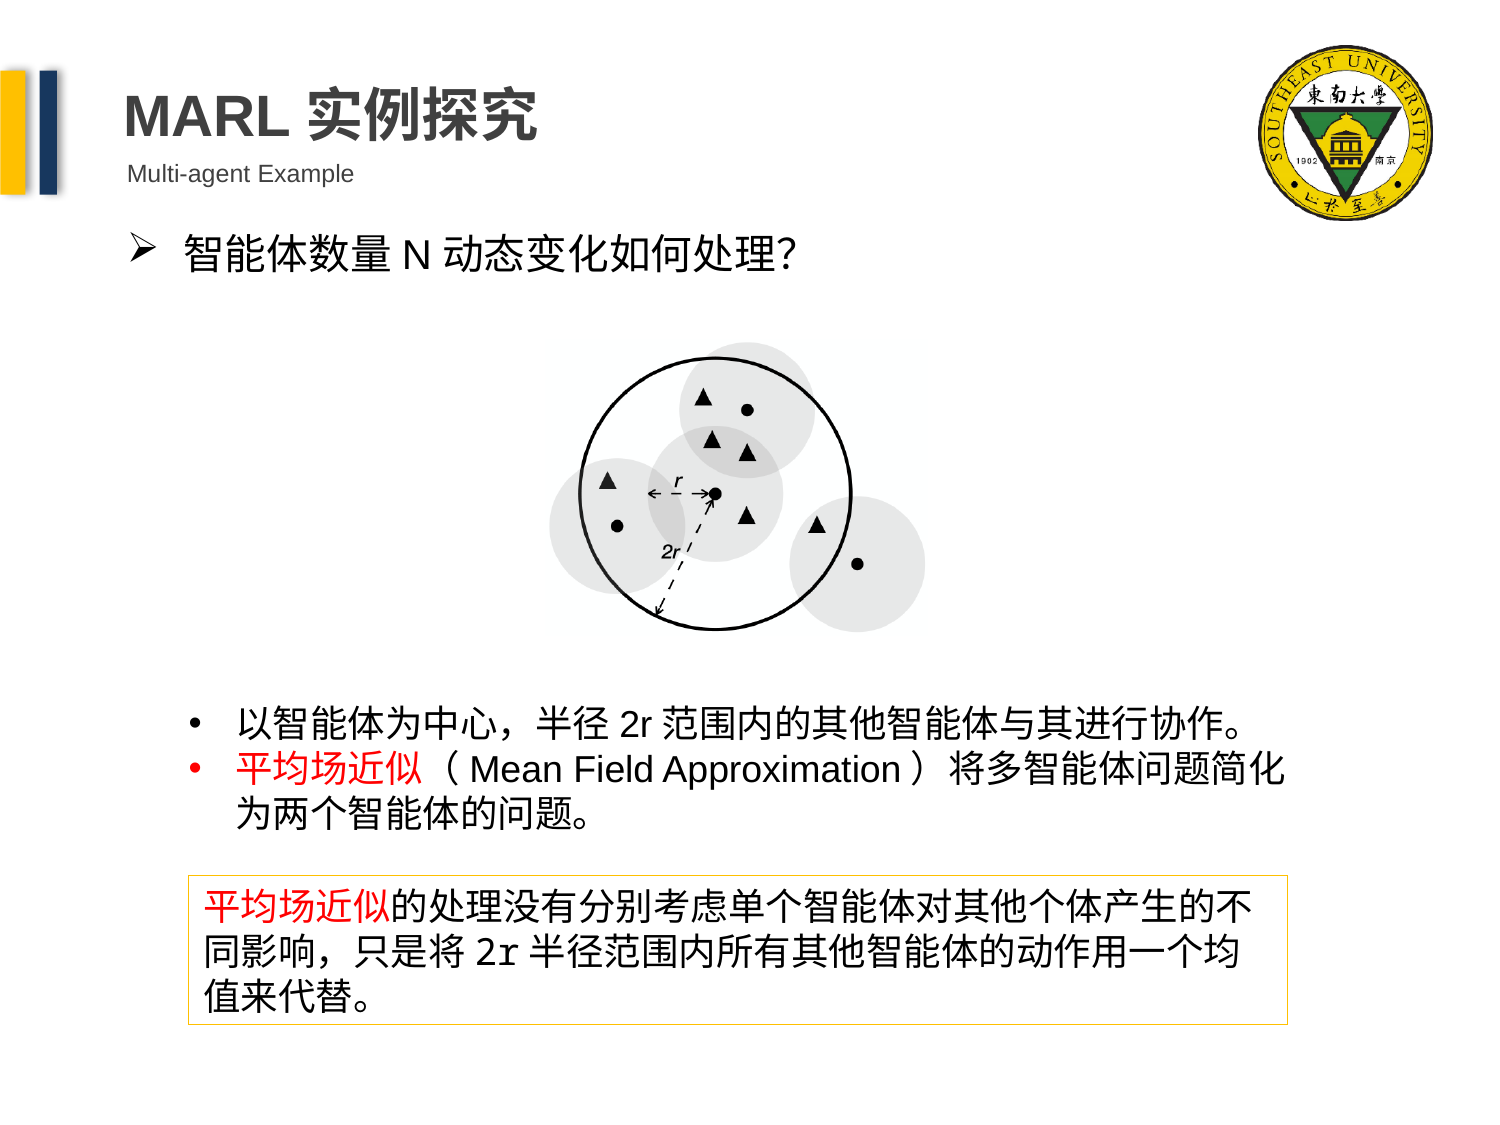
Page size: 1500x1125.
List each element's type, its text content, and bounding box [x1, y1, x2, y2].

text_box 智能体数量N动态变化如何处理？ [112, 220, 852, 286]
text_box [112, 70, 852, 196]
picture [515, 329, 948, 650]
picture [1258, 45, 1433, 221]
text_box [0, 70, 57, 195]
text_box 以智能体为中心，半径2r范围内的其他智能体与其进行协作。 平均场近似（Mean Field Approximation）将多智能体问题简化为两个智能体的问题。 [173, 693, 1303, 843]
